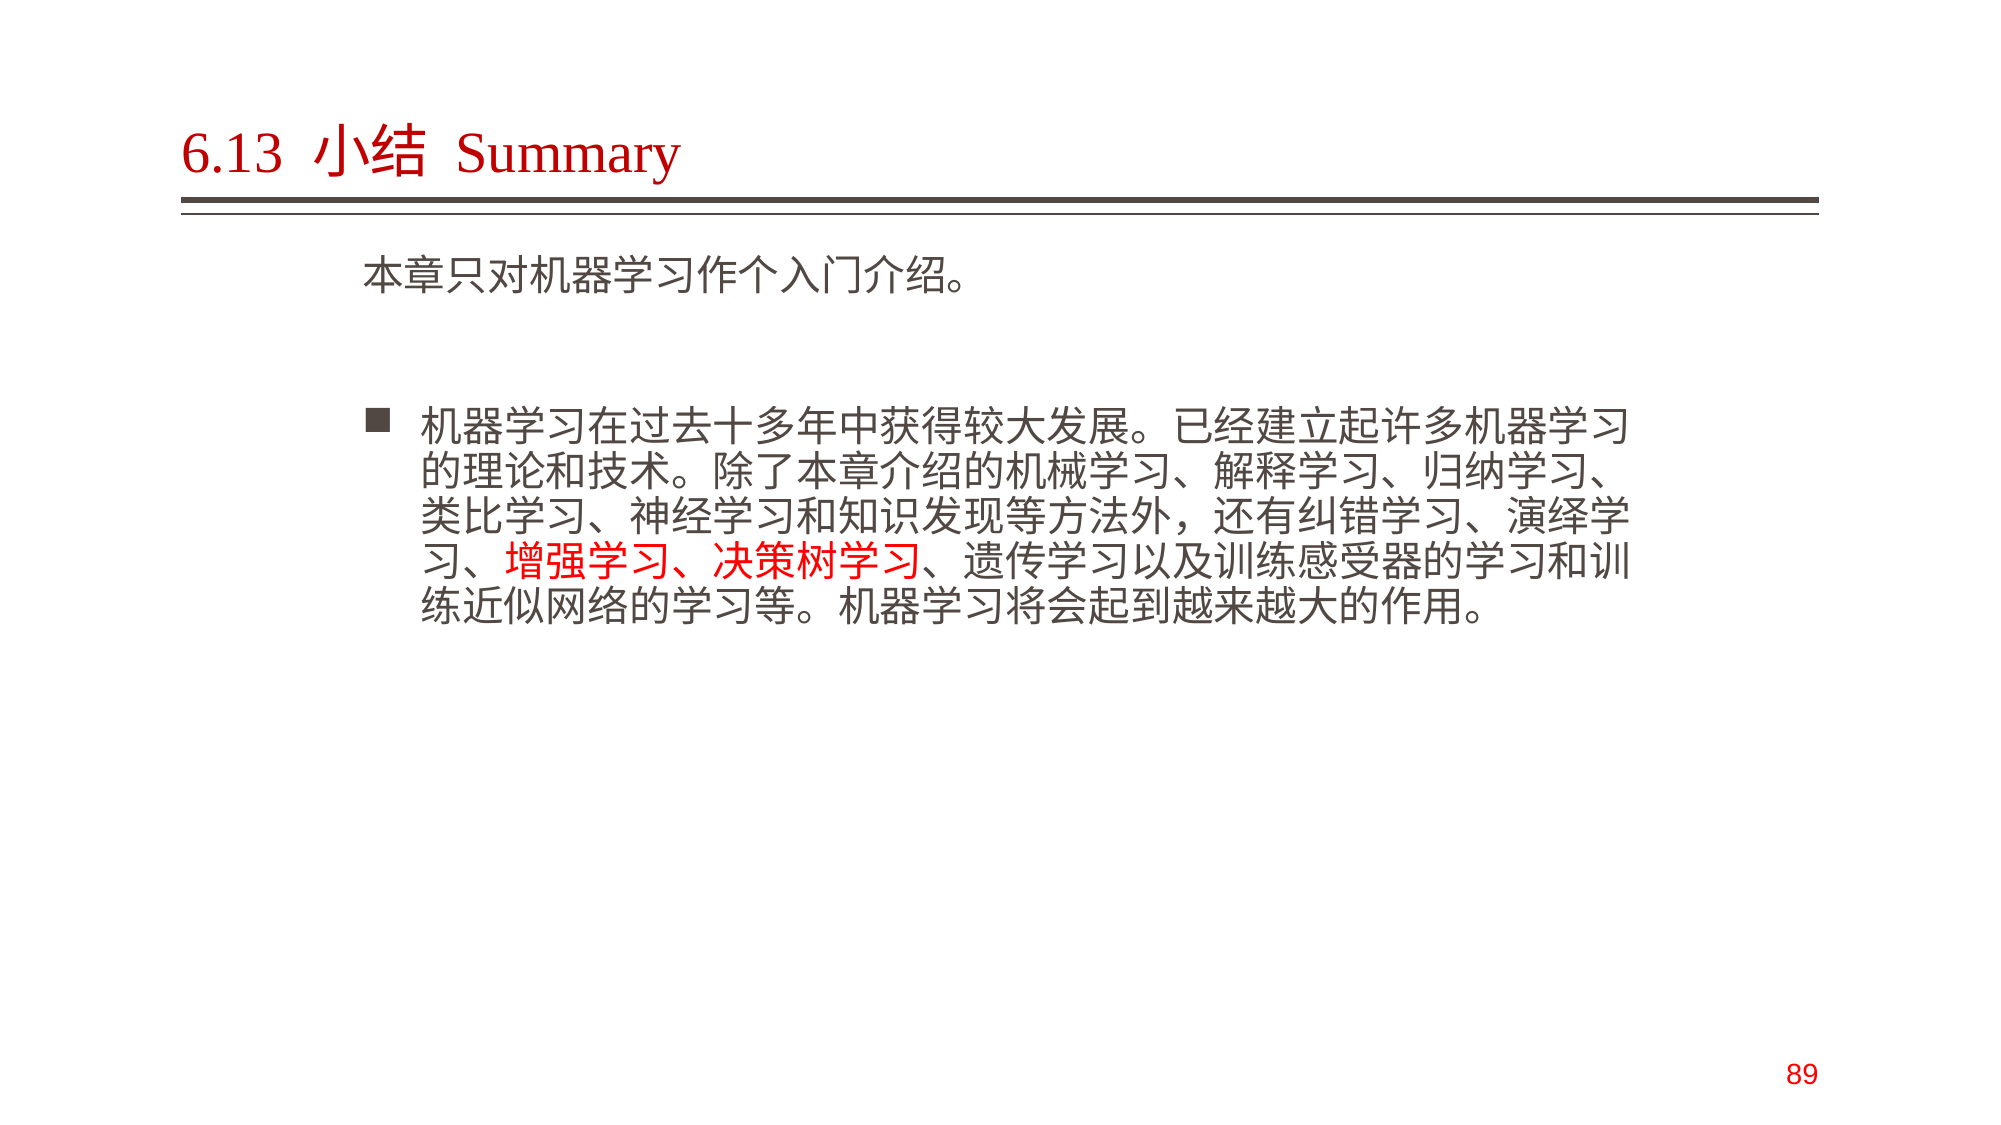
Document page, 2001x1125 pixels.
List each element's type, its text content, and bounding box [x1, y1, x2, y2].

list 本章只对机器学习作个入门介绍。 机器学习在过去十多年中获得较大发展。已经建立起许多机器学习的理论和技术。除了本章介绍的机械学习、解释学习、归纳学习、类比学习、神经学习和知识发现等方法外，还有纠错学习、演绎学习、增强学习、决策树学习、遗传学习以及训练感受器的学习和训练近似网络的学习等。机器学习将会起到越来越大的作用。 [362, 208, 1650, 992]
title 6.13 小结 Summary [181, 12, 1819, 193]
slide_number 89 [1518, 1042, 1819, 1103]
